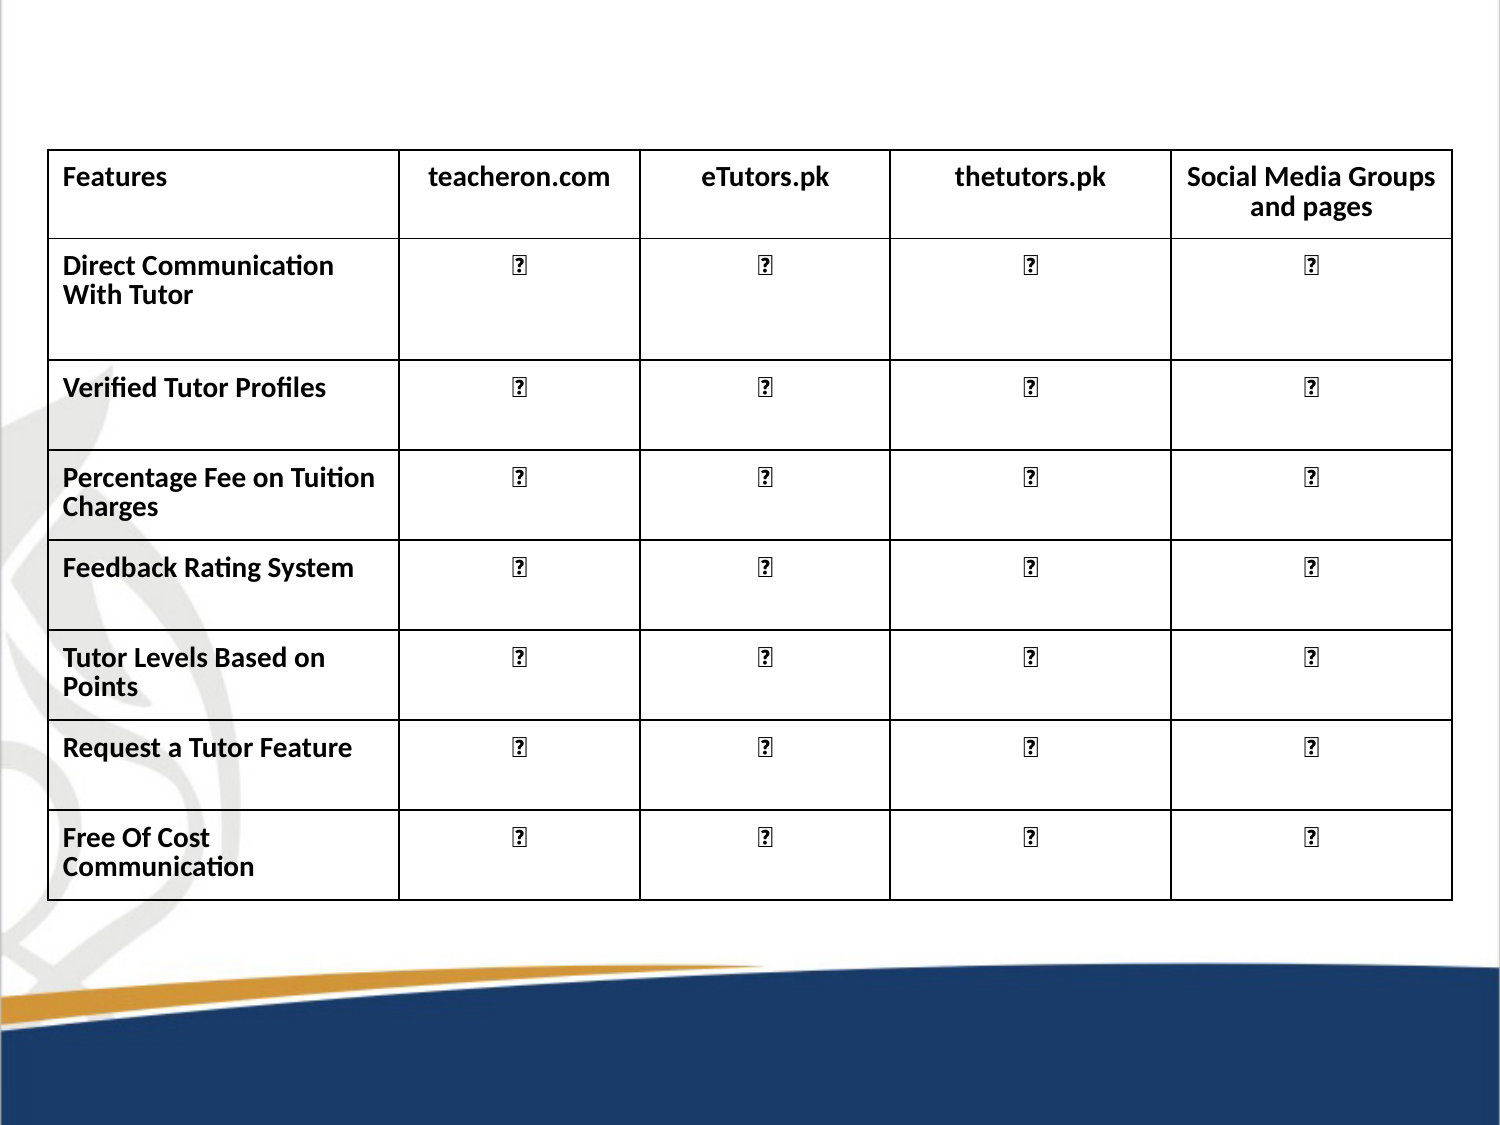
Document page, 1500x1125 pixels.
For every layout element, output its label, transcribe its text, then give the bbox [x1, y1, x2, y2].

table_cell ✅ [641, 361, 889, 449]
table_cell ✅ [641, 541, 889, 629]
table_cell ✅ [641, 721, 889, 809]
table_cell ❌ [1172, 721, 1451, 809]
table_header thetutors.pk [891, 151, 1170, 238]
table_cell ✅ [891, 239, 1170, 359]
table_cell ✅ [891, 721, 1170, 809]
table_cell Direct Communication With Tutor [49, 239, 398, 359]
table_cell Free Of Cost Communication [49, 811, 398, 899]
table_cell ❌ [891, 541, 1170, 629]
table_cell ✅ [400, 239, 639, 359]
picture [0, 0, 1500, 1125]
table_cell ❌ [1172, 631, 1451, 719]
table_cell ✅ [641, 811, 889, 899]
table_cell ❌ [400, 811, 639, 899]
table_cell Request a Tutor Feature [49, 721, 398, 809]
table_cell ✅ [1172, 239, 1451, 359]
table_cell Tutor Levels Based on Points [49, 631, 398, 719]
table_cell ❌ [1172, 541, 1451, 629]
table_header teacheron.com [400, 151, 639, 238]
table_header eTutors.pk [641, 151, 889, 238]
table_cell Verified Tutor Profiles [49, 361, 398, 449]
table_cell ❌ [400, 631, 639, 719]
table_cell ✅ [641, 451, 889, 539]
table_cell ❌ [400, 451, 639, 539]
table_header Features [49, 151, 398, 238]
table_cell ❌ [400, 721, 639, 809]
table_cell ❌ [641, 239, 889, 359]
table_cell ❌ [1172, 451, 1451, 539]
table_cell ✅ [891, 451, 1170, 539]
table_cell Percentage Fee on Tuition Charges [49, 451, 398, 539]
table_cell ✅ [1172, 811, 1451, 899]
table_cell ❌ [1172, 361, 1451, 449]
table_cell Feedback Rating System [49, 541, 398, 629]
table_cell ✅ [400, 361, 639, 449]
table_cell ❌ [891, 361, 1170, 449]
table_cell ✅ [400, 541, 639, 629]
table_cell ✅ [641, 631, 889, 719]
table_cell ❌ [891, 631, 1170, 719]
table_cell ✅ [891, 811, 1170, 899]
table_header Social Media Groups and pages [1172, 151, 1451, 238]
